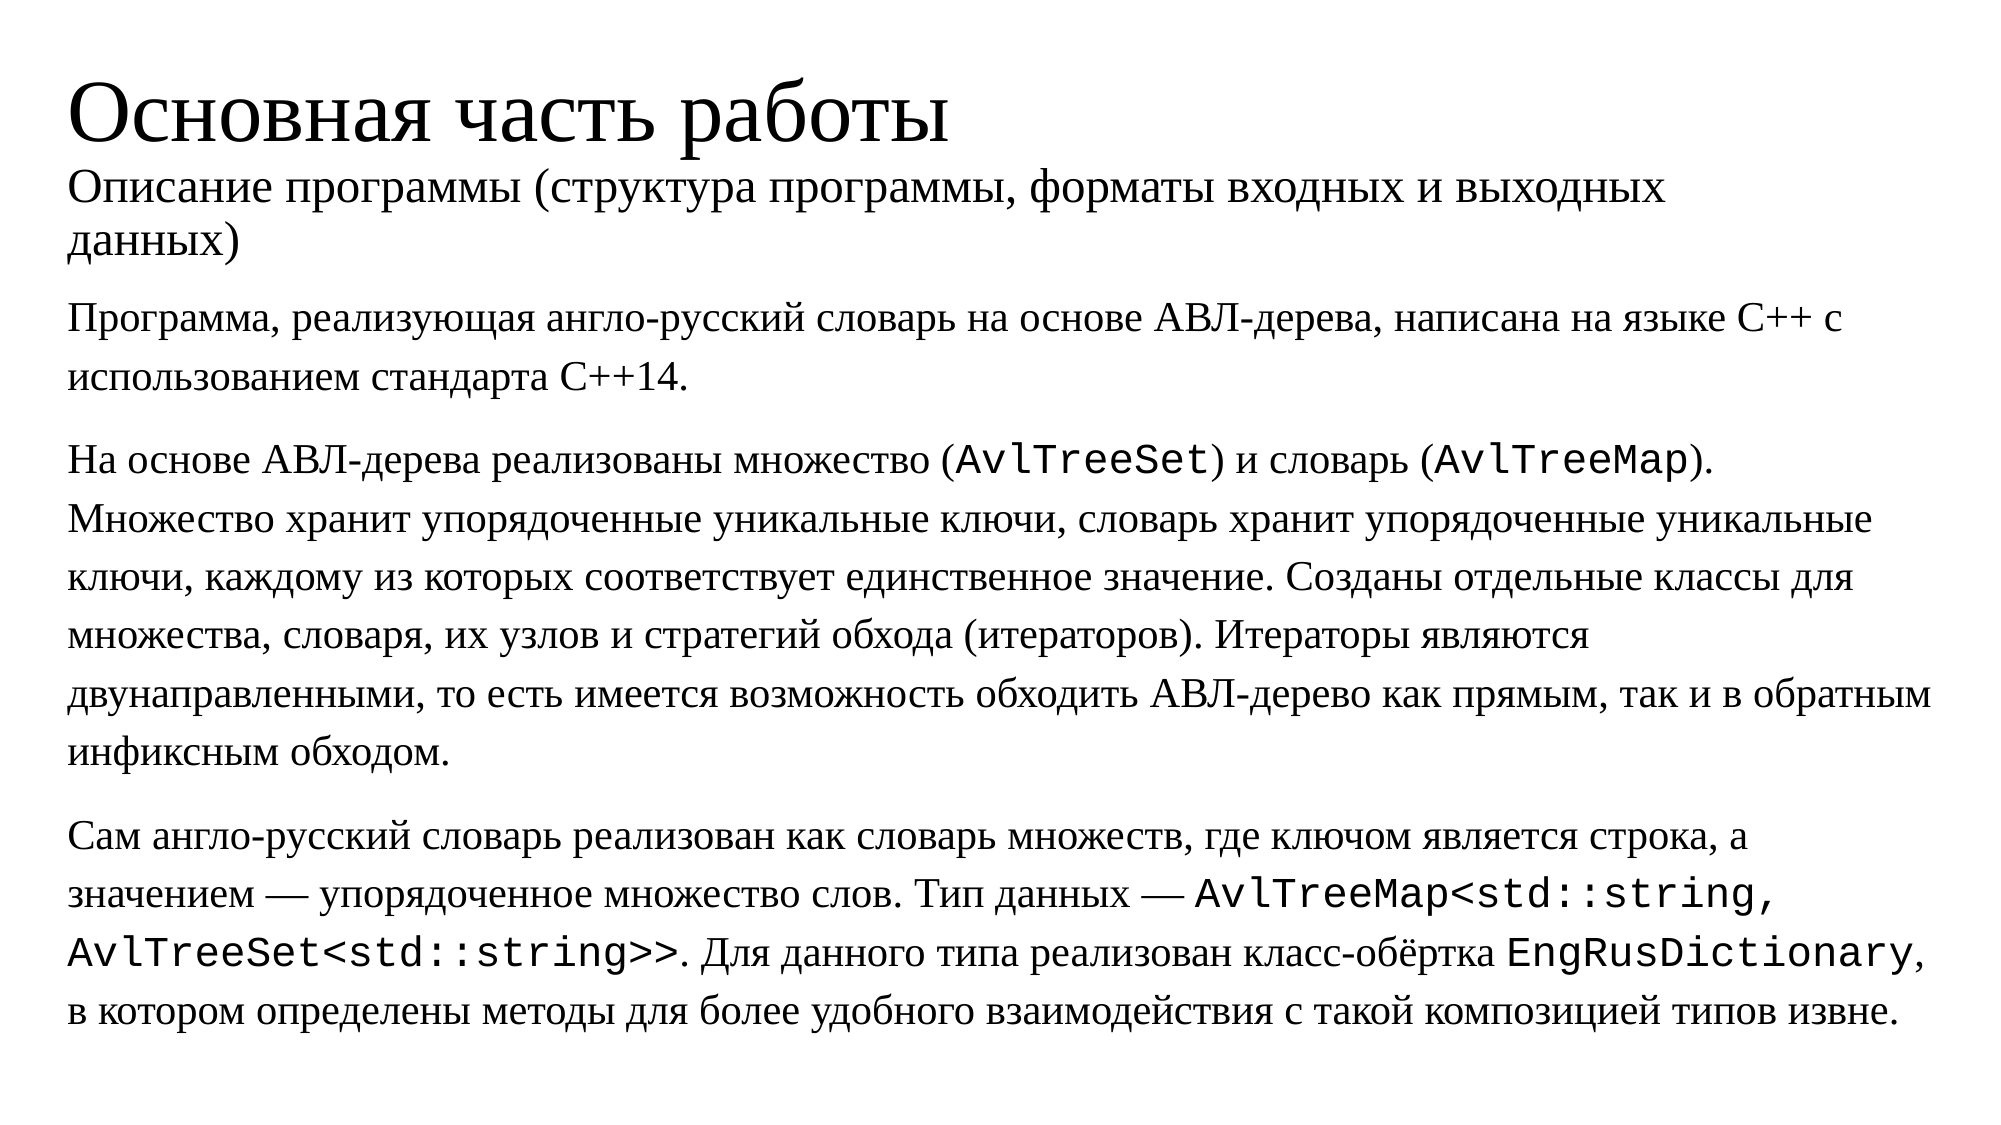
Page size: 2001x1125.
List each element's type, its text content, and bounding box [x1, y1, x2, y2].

list Программа, реализующая англо-русский словарь на основе АВЛ-дерева, написана на языке C++ с использованием стандарта C++14. На основе АВЛ-дерева реализованы множество (AvlTreeSet) и словарь (AvlTreeMap). Множество хранит упорядоченные уникальные ключи, словарь хранит упорядоченные уникальные ключи, каждому из которых соответствует единственное значение. Созданы отдельные классы для множества, словаря, их узлов и стратегий обхода (итераторов). Итераторы являются двунаправленными, то есть имеется возможность обходить АВЛ-дерево как прямым, так и в обратным инфиксным обходом. Сам англо-русский словарь реализован как словарь множеств, где ключом является строка, а значением — упорядоченное множество слов. Тип данных — AvlTreeMap<std::string, AvlTreeSet<std::string>>. Для данного типа реализован класс-обёртка EngRusDictionary, в котором определены методы для более удобного взаимодействия с такой композицией типов извне. [52, 274, 1948, 1088]
title Основная часть работы Описание программы (структура программы, форматы входных и выходных данных) [52, 56, 1835, 274]
